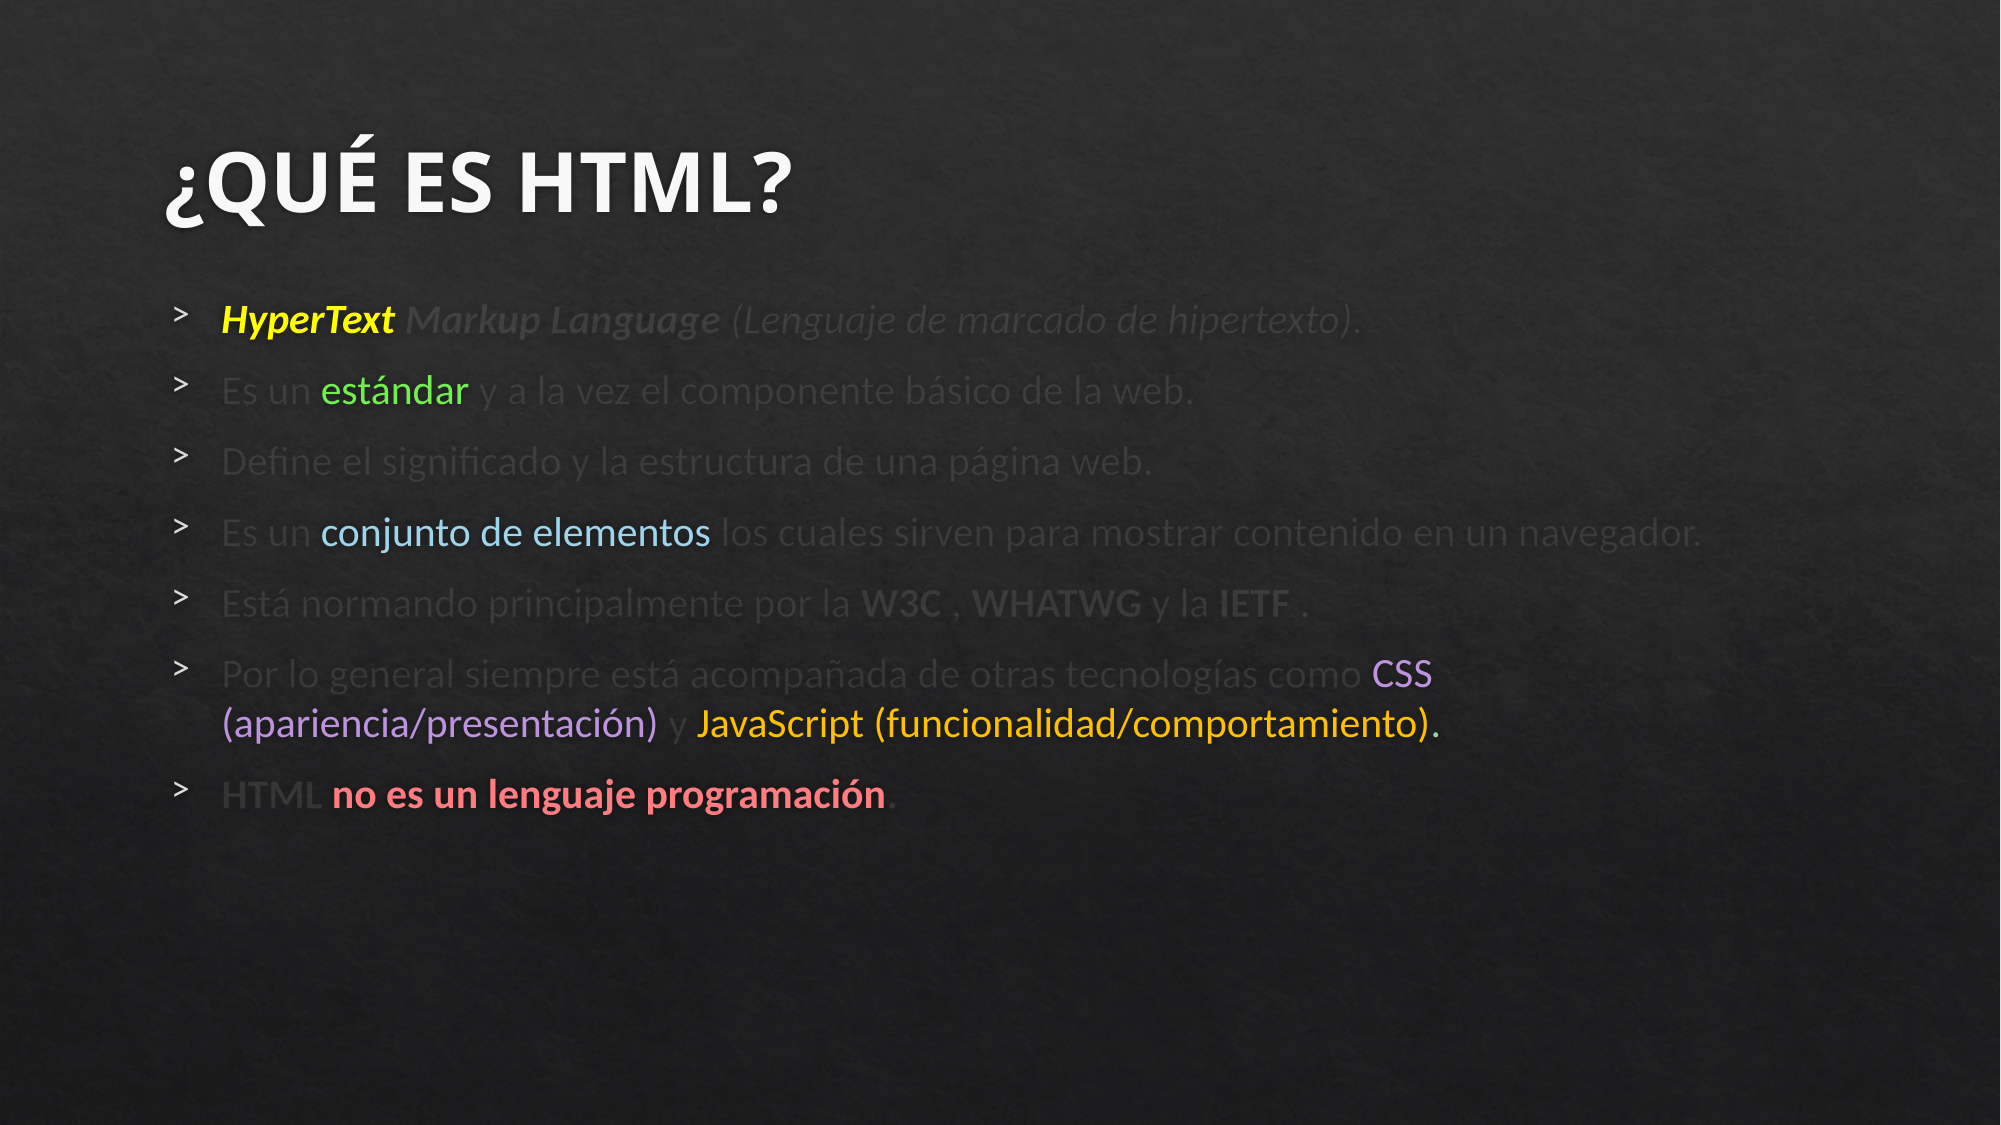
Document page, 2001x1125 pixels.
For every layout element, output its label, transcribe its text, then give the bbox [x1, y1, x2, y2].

list HyperText Markup Language (Lenguaje de marcado de hipertexto). Es un estándar y a la vez el componente básico de la web. Define el significado y la estructura de una página web. Es un conjunto de elementos los cuales sirven para mostrar contenido en un navegador. Está normando principalmente por la W3C , WHATWG y la IETF . Por lo general siempre está acompañada de otras tecnologías como CSS (apariencia/presentación) y JavaScript (funcionalidad/comportamiento). HTML no es un lenguaje programación. [149, 284, 1849, 950]
title ¿QUÉ ES HTML? [149, 99, 1849, 260]
